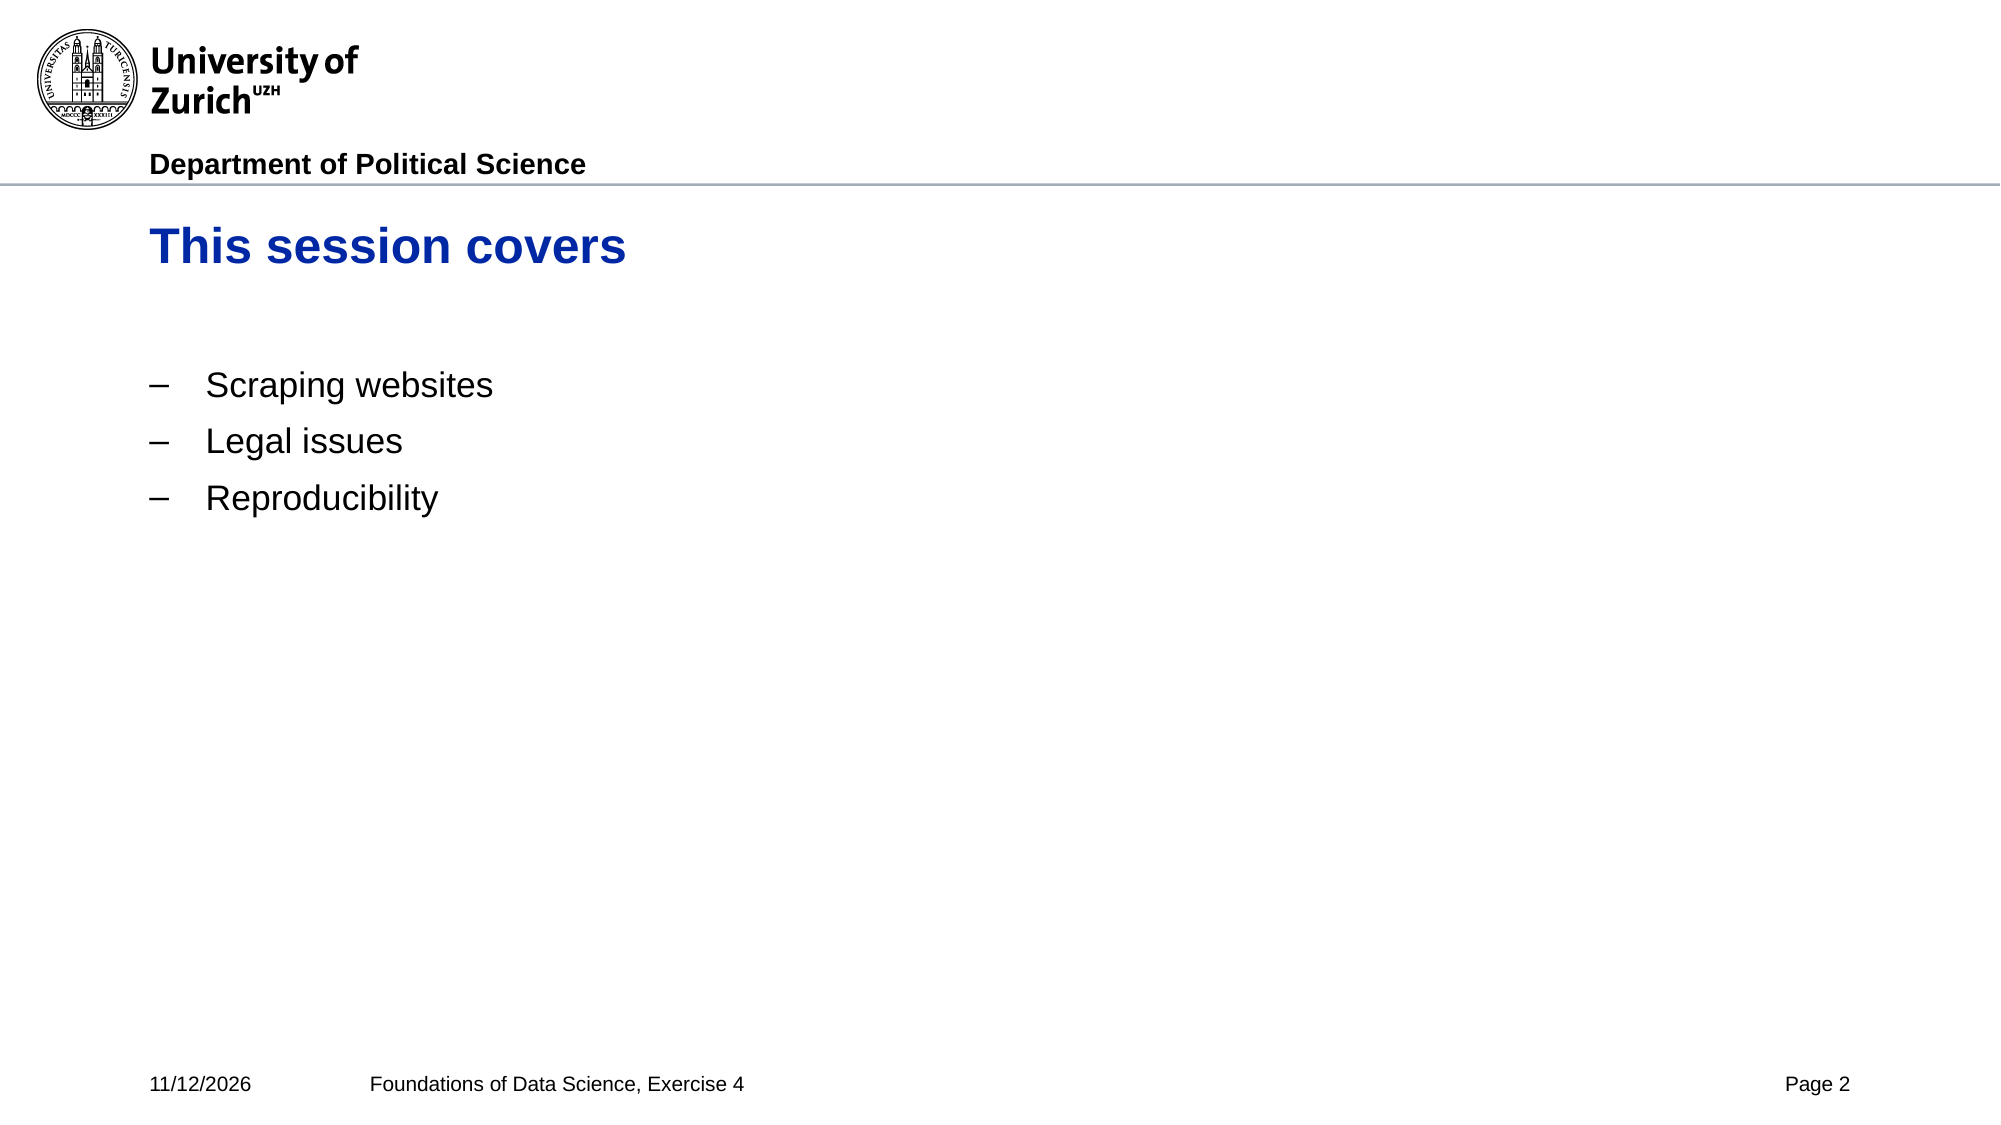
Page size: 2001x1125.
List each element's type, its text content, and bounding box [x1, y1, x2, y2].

picture [31, 23, 365, 136]
slide_number Page 2 [1714, 1070, 1851, 1106]
title This session covers [149, 208, 1851, 338]
footer Foundations of Data Science, Exercise 4 [369, 1070, 1520, 1106]
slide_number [149, 1070, 354, 1106]
list Scraping websites Legal issues Reproducibility [149, 361, 1851, 1000]
